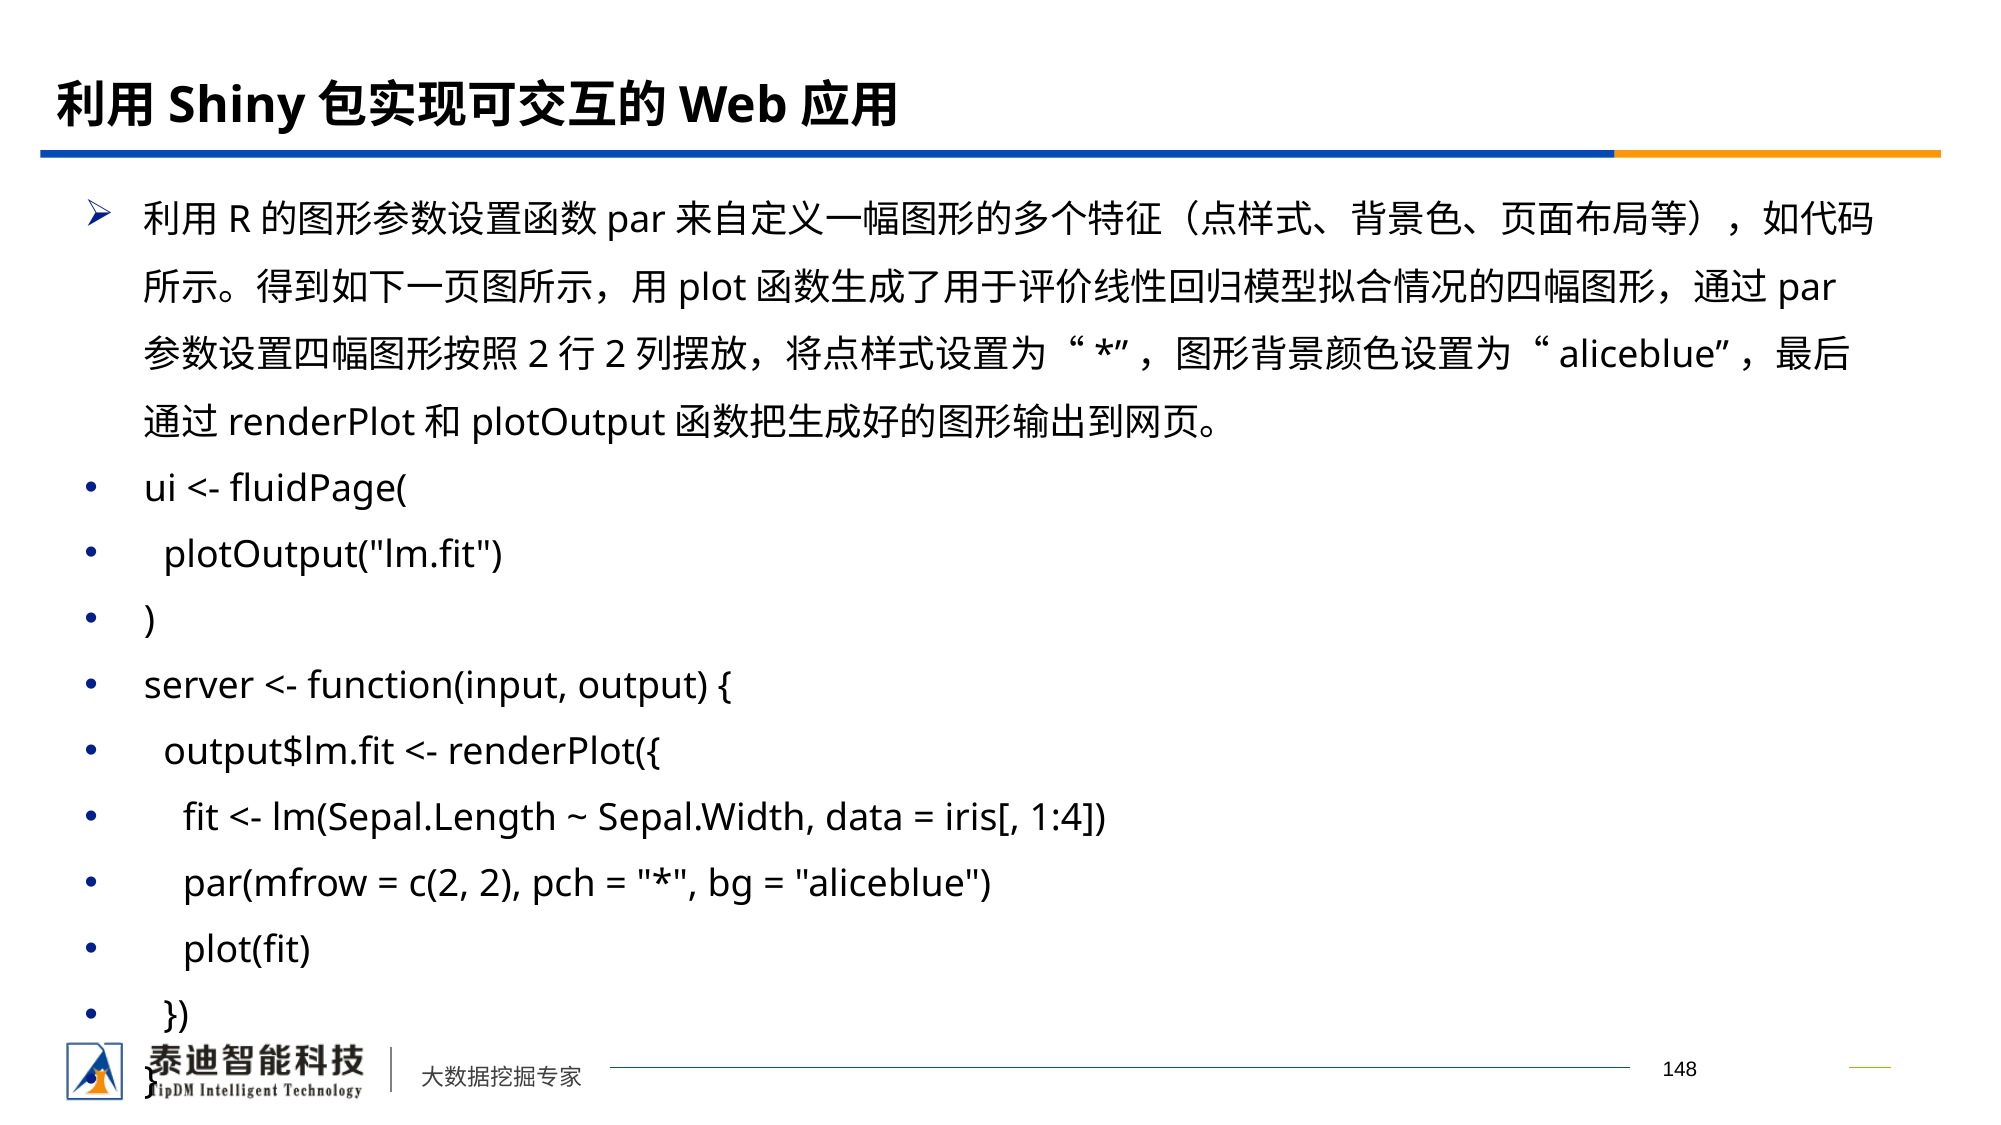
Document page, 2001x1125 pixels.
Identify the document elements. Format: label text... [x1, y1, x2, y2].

picture [62, 1028, 368, 1107]
title 利用Shiny包实现可交互的Web应用 [41, 58, 1842, 146]
list 利用R的图形参数设置函数par来自定义一幅图形的多个特征（点样式、背景色、页面布局等），如代码 所示。得到如下一页图所示，用plot函数生成了用于评价线性回归模型拟合情况的四幅图形，通过par参数设置四幅图形按照2行2列摆放，将点样式设置为“*”，图形背景颜色设置为“aliceblue”，最后通过renderPlot和plotOutput函数把生成好的图形输出到网页。 ui <- fluidPage( plotOutput("lm.fit") ) server <- function(input, output) { output$lm.fit <- renderPlot({ fit <- lm(Sepal.Length ~ Sepal.Width, data = iris[, 1:4]) par(mfrow = c(2, 2), pch = "*", bg = "aliceblue") plot(fit) }) } shinyApp(ui = ui, server = server) [69, 165, 1892, 1061]
